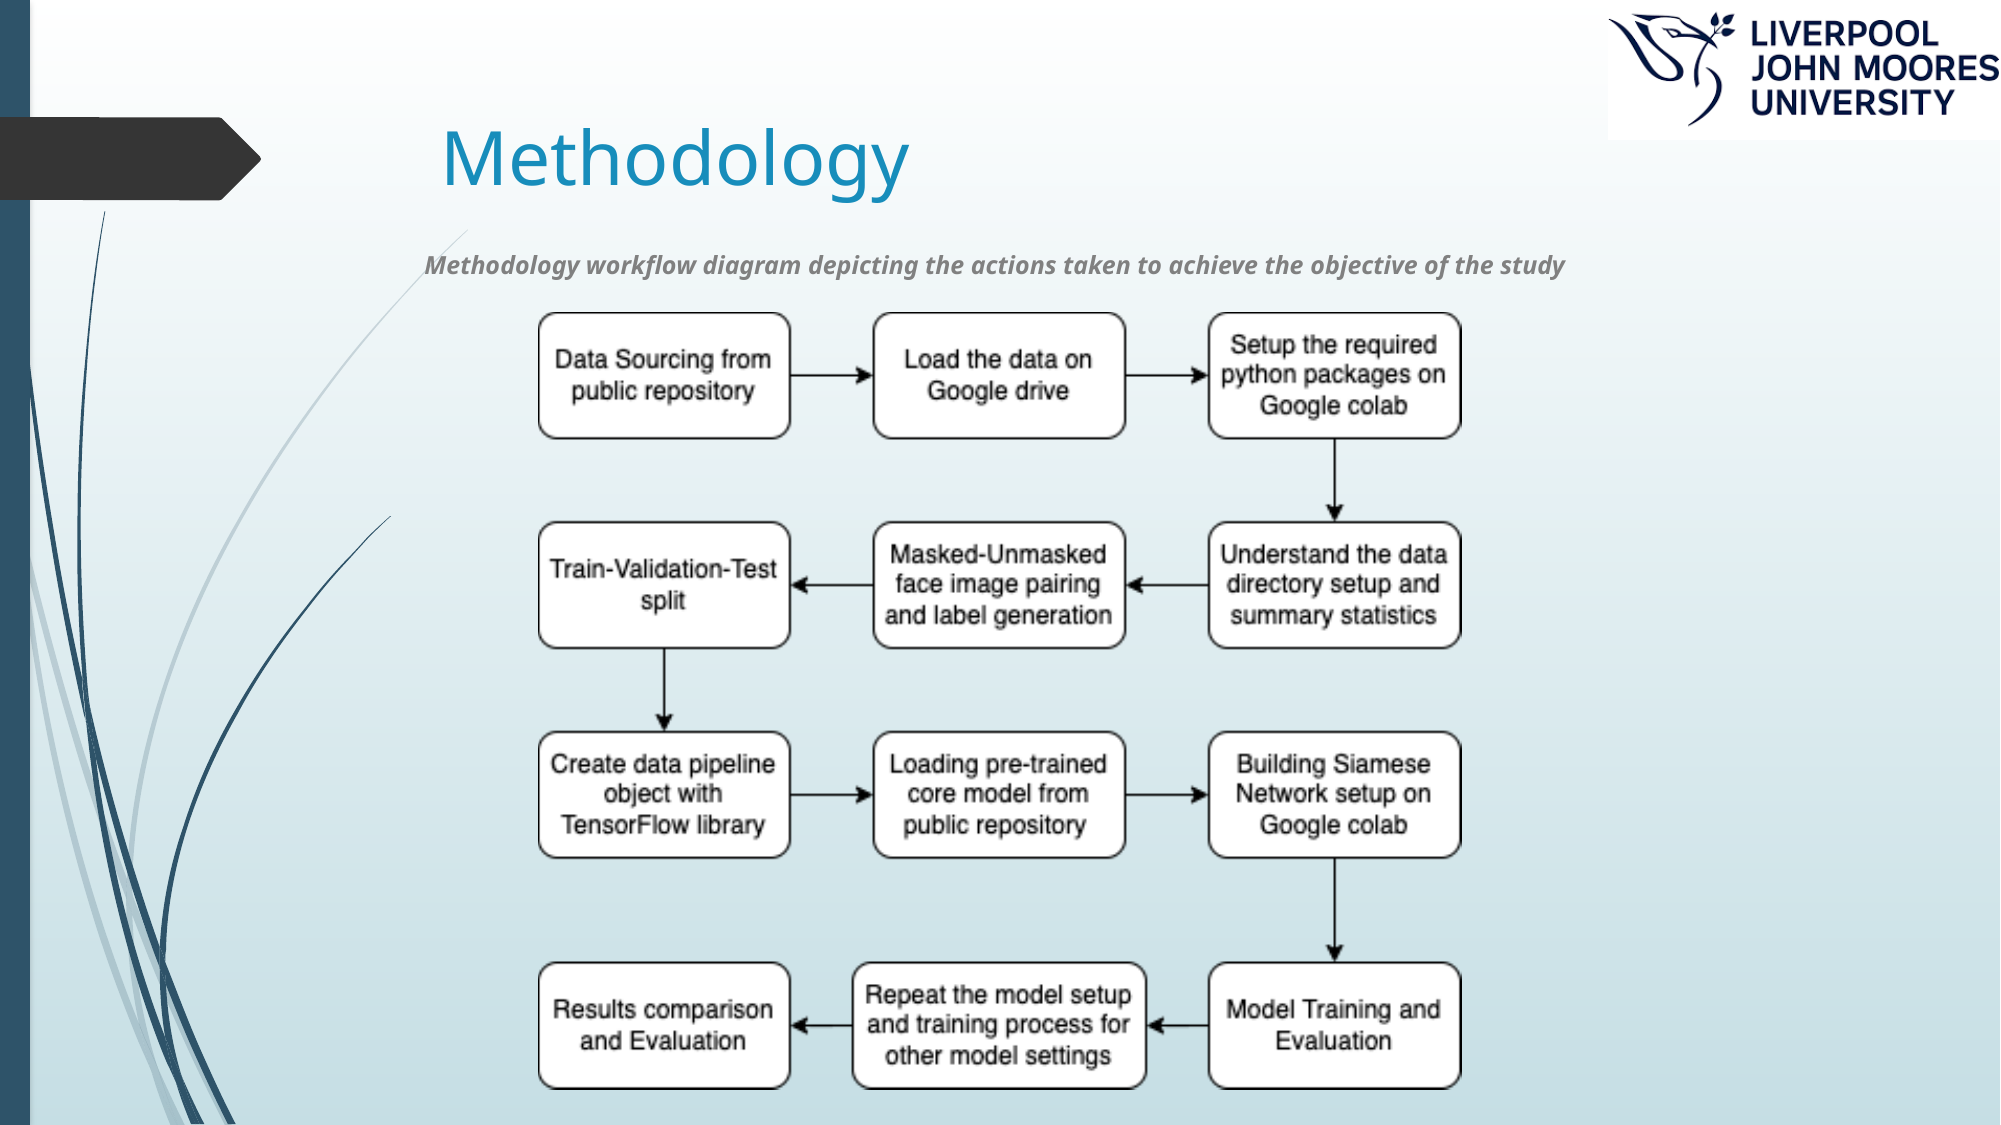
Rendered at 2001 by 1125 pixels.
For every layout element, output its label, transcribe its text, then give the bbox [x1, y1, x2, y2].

picture [1607, 0, 2000, 140]
text_box Methodology workflow diagram depicting the actions taken to achieve the objective of the study [409, 241, 1589, 332]
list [537, 312, 1463, 1090]
title Methodology [425, 102, 1888, 313]
